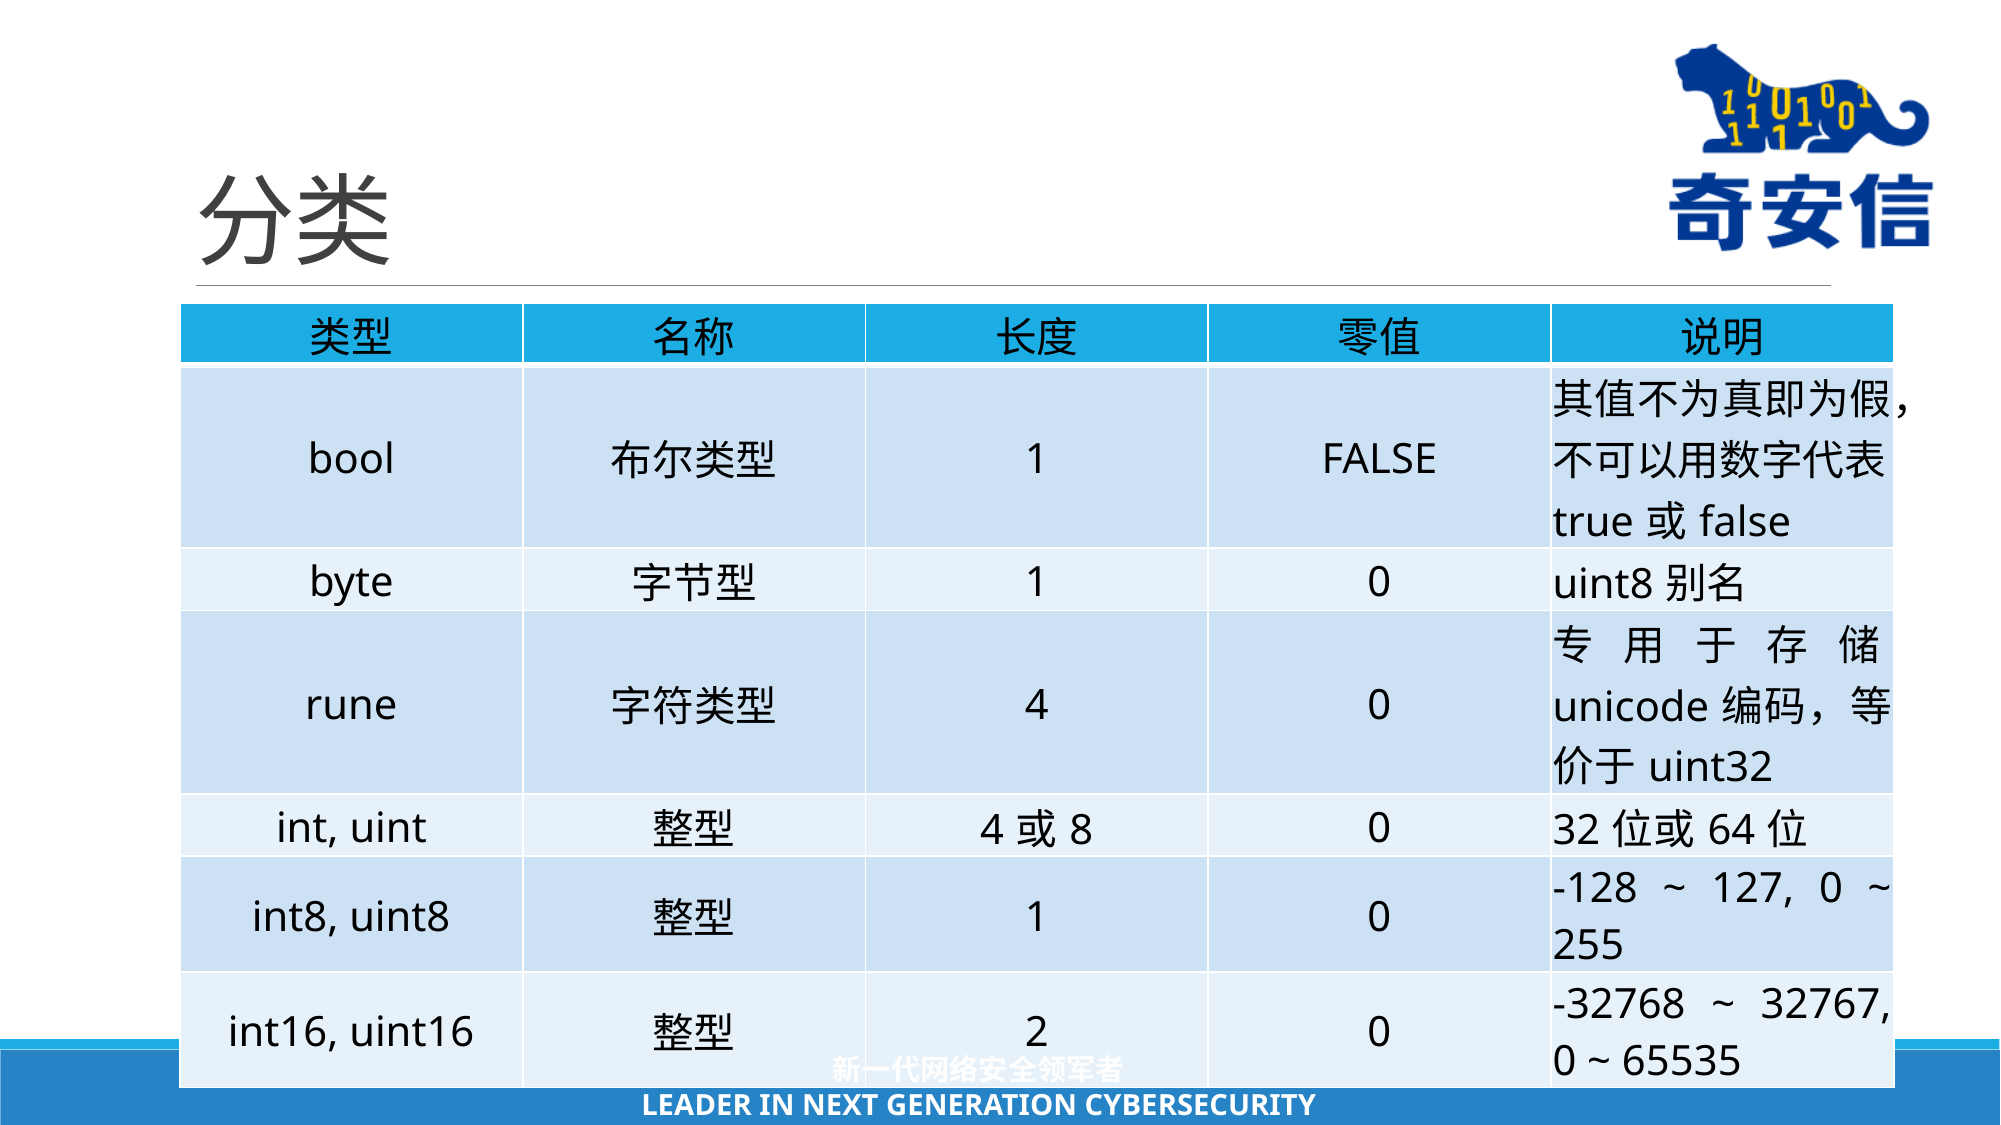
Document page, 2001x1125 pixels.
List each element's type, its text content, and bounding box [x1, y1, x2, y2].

table_cell 1 [866, 857, 1207, 971]
table_cell 整型 [524, 857, 865, 971]
title 分类 [180, 47, 1618, 285]
table_header 名称 [524, 304, 865, 362]
table_cell 32位或64位 [1552, 795, 1893, 855]
table_cell 整型 [524, 795, 865, 855]
table_cell 布尔类型 [524, 368, 865, 547]
table_cell 1 [866, 549, 1207, 610]
table_cell -128 ~ 127, 0 ~ 255 [1552, 857, 1893, 971]
table_cell 0 [1209, 611, 1550, 793]
table_cell 1 [866, 368, 1207, 547]
table_cell 0 [1209, 973, 1550, 1087]
table_cell 字节型 [524, 549, 865, 610]
table_cell FALSE [1209, 368, 1550, 547]
table_cell -32768 ~ 32767, 0 ~ 65535 [1552, 973, 1893, 1087]
table_cell rune [181, 611, 522, 793]
table_cell byte [181, 549, 522, 610]
table_cell 2 [866, 973, 1207, 1043]
table_header 类型 [181, 304, 522, 362]
table_cell 整型 [524, 973, 865, 1043]
slide_number [1624, 1059, 1840, 1120]
table_cell 0 [1209, 549, 1550, 610]
table_cell 4 [866, 611, 1207, 793]
table_header 说明 [1552, 304, 1893, 362]
text_box 新一代网络安全领军者 LEADER IN NEXT GENERATION CYBERSECURITY [507, 1043, 1451, 1125]
table_cell 0 [1209, 857, 1550, 971]
table_cell 专用于存储unicode编码，等价于uint32 [1552, 611, 1893, 793]
table_cell int, uint [181, 795, 522, 855]
picture [1619, 12, 1980, 282]
table_cell int16, uint16 [181, 973, 522, 1087]
table_cell 其值不为真即为假，不可以用数字代表true或false [1552, 368, 1893, 547]
table_cell 字符类型 [524, 611, 865, 793]
table_cell bool [181, 368, 522, 547]
table_header 长度 [866, 304, 1207, 362]
table_header 零值 [1209, 304, 1550, 362]
table_cell uint8别名 [1552, 549, 1893, 610]
table_cell 4或8 [866, 795, 1207, 855]
table_cell 0 [1209, 795, 1550, 855]
table_cell int8, uint8 [181, 857, 522, 971]
